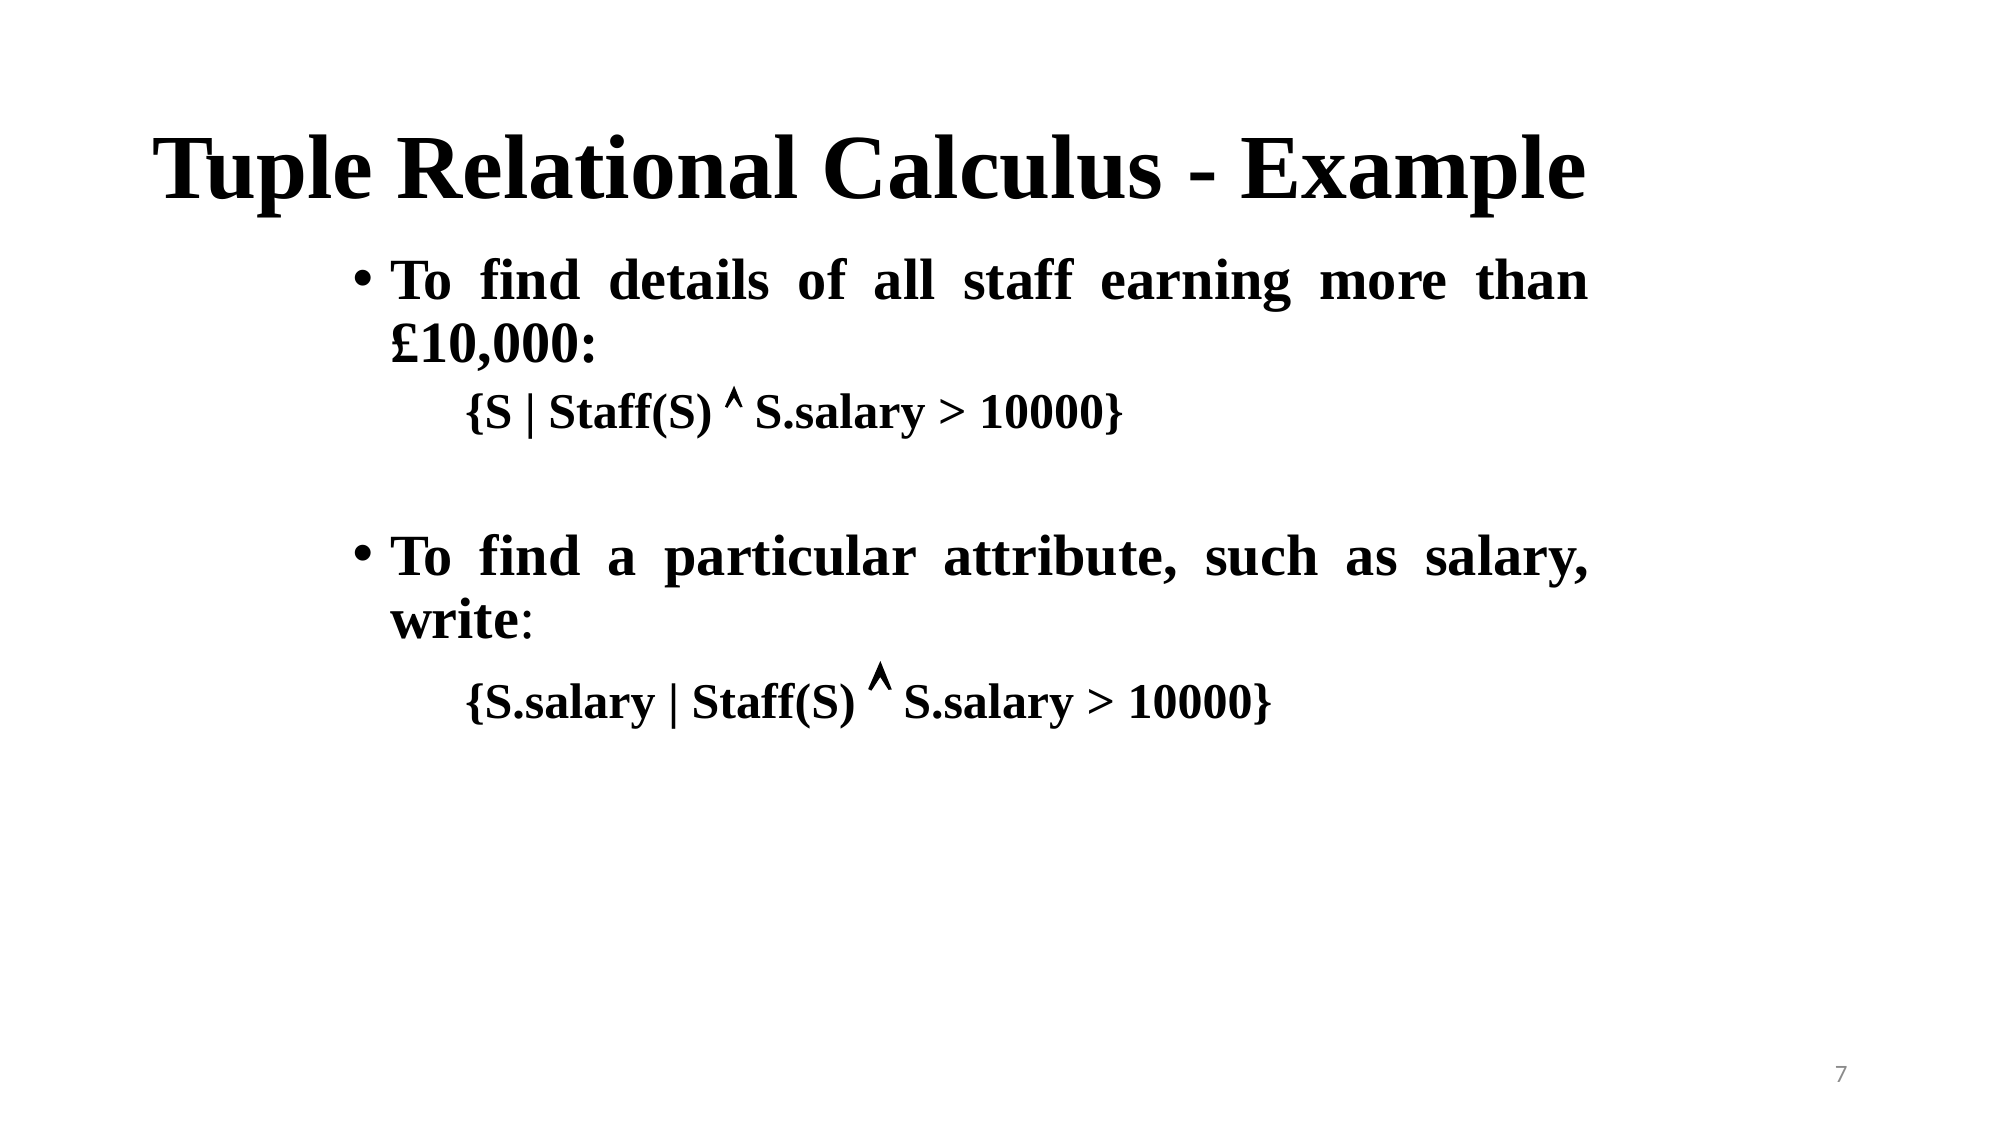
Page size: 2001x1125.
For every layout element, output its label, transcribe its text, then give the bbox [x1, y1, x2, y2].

slide_number 7 [1412, 1042, 1863, 1103]
title Tuple Relational Calculus - Example [137, 59, 1863, 278]
list To find details of all staff earning more than £10,000: {S | Staff(S)  S.salary > 10000} To find a particular attribute, such as salary, write: {S.salary | Staff(S)  S.salary > 10000} [337, 241, 1606, 917]
